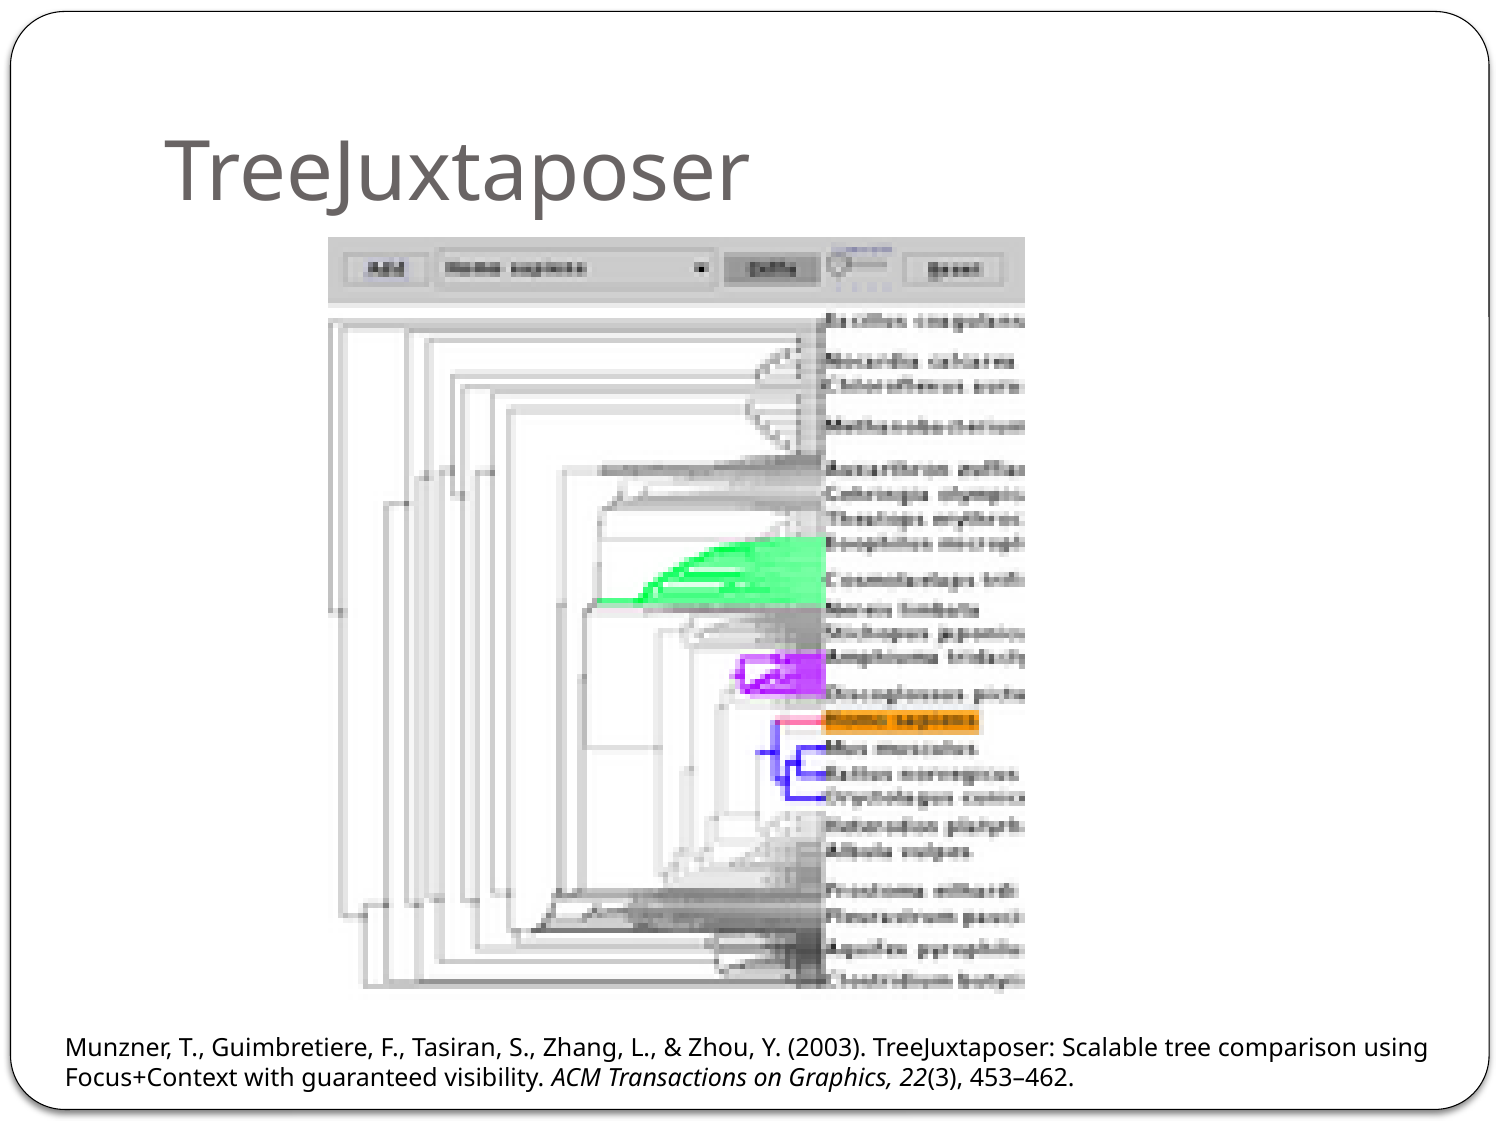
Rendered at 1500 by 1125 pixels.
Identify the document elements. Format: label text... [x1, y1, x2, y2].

title TreeJuxtaposer [150, 45, 1425, 233]
text_box Munzner, T., Guimbretiere, F., Tasiran, S., Zhang, L., & Zhou, Y. (2003). TreeJuxtaposer: Scalable tree comparison using Focus+Context with guaranteed visibility. ACM Transactions on Graphics, 22(3), 453–462. [50, 1024, 1450, 1099]
picture [328, 237, 1026, 1001]
